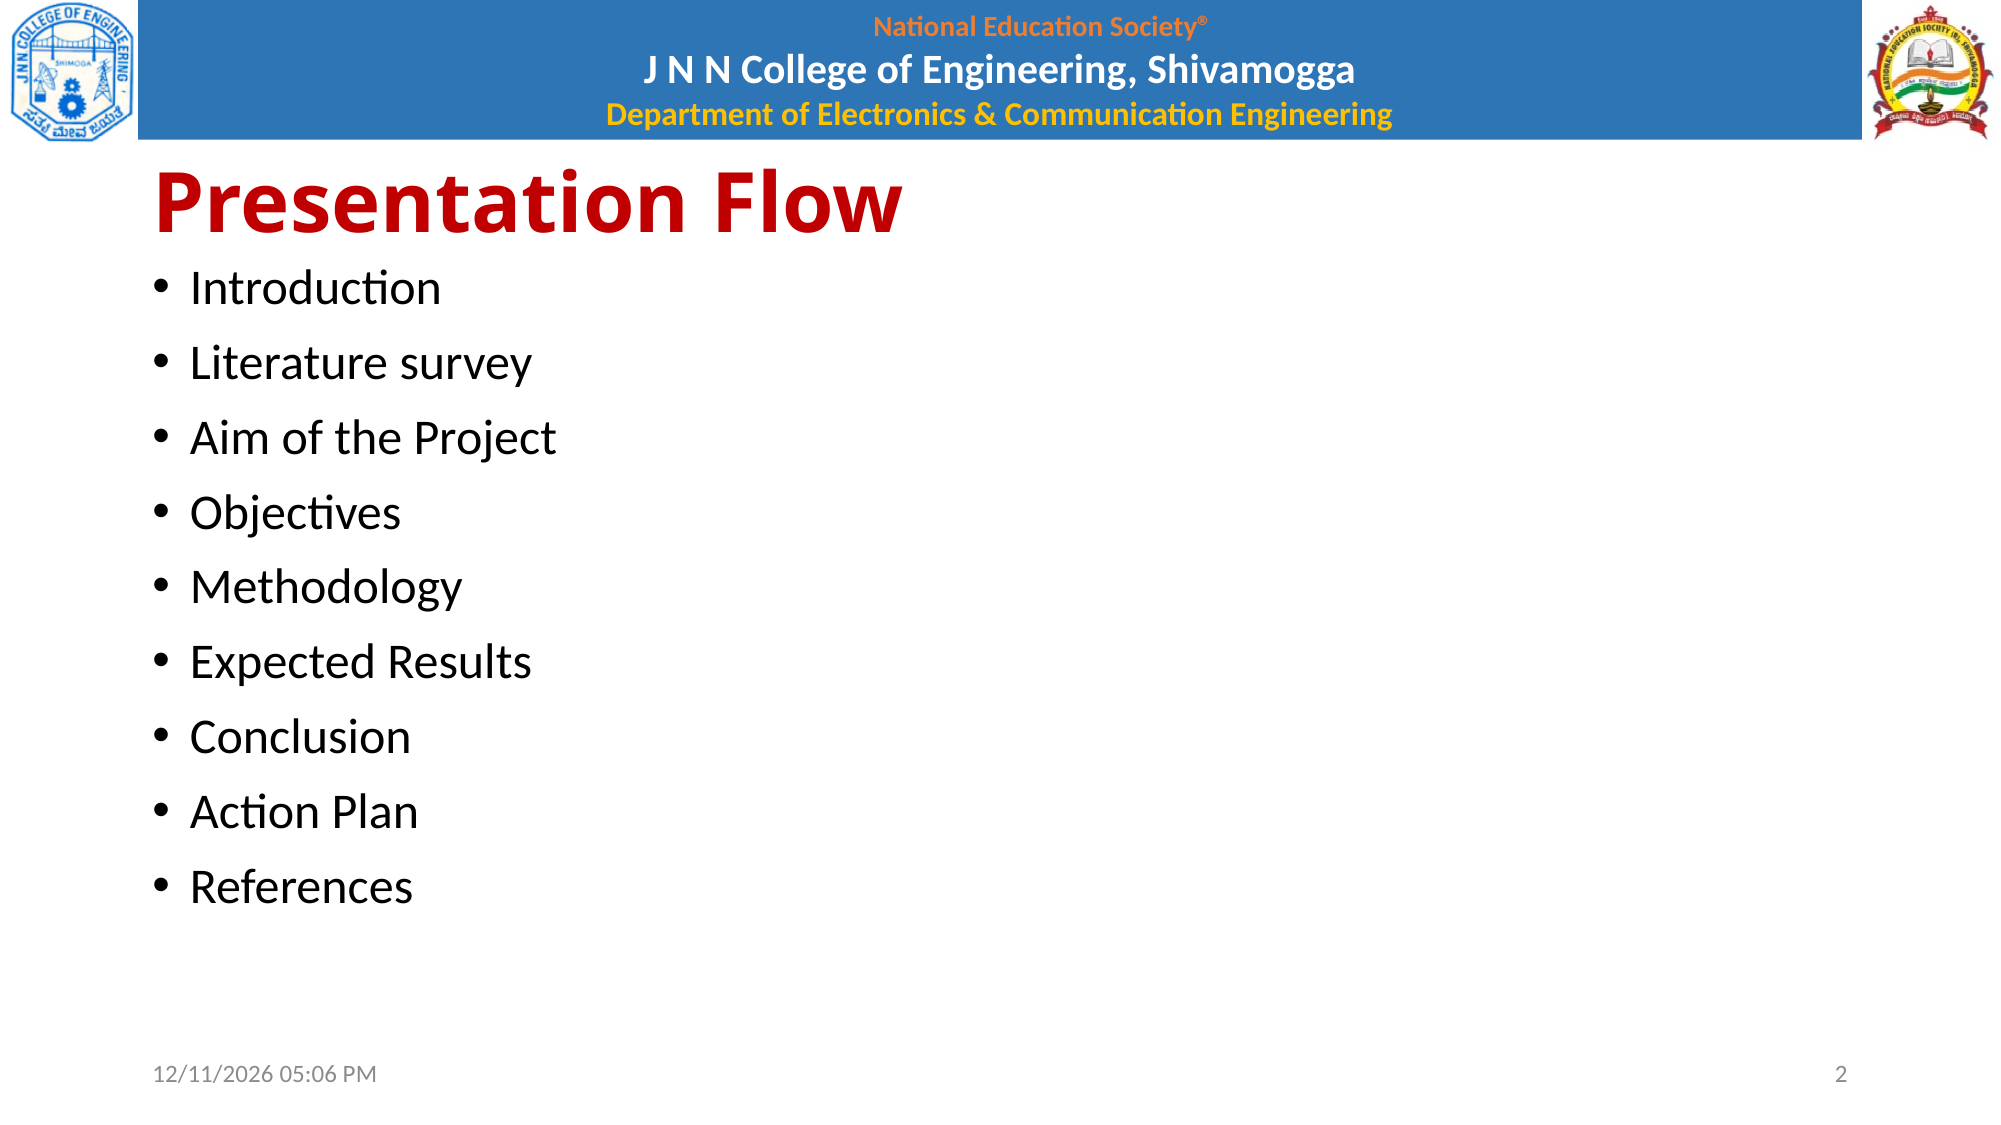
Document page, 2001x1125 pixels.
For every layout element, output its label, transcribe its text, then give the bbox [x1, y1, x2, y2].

slide_number 2 [1412, 1042, 1863, 1103]
title Presentation Flow [137, 156, 1863, 253]
picture [1862, 0, 2000, 148]
list Introduction Literature survey Aim of the Project Objectives Methodology Expected Results Conclusion Action Plan References [137, 253, 1863, 932]
picture [0, 0, 138, 147]
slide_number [137, 1042, 588, 1103]
